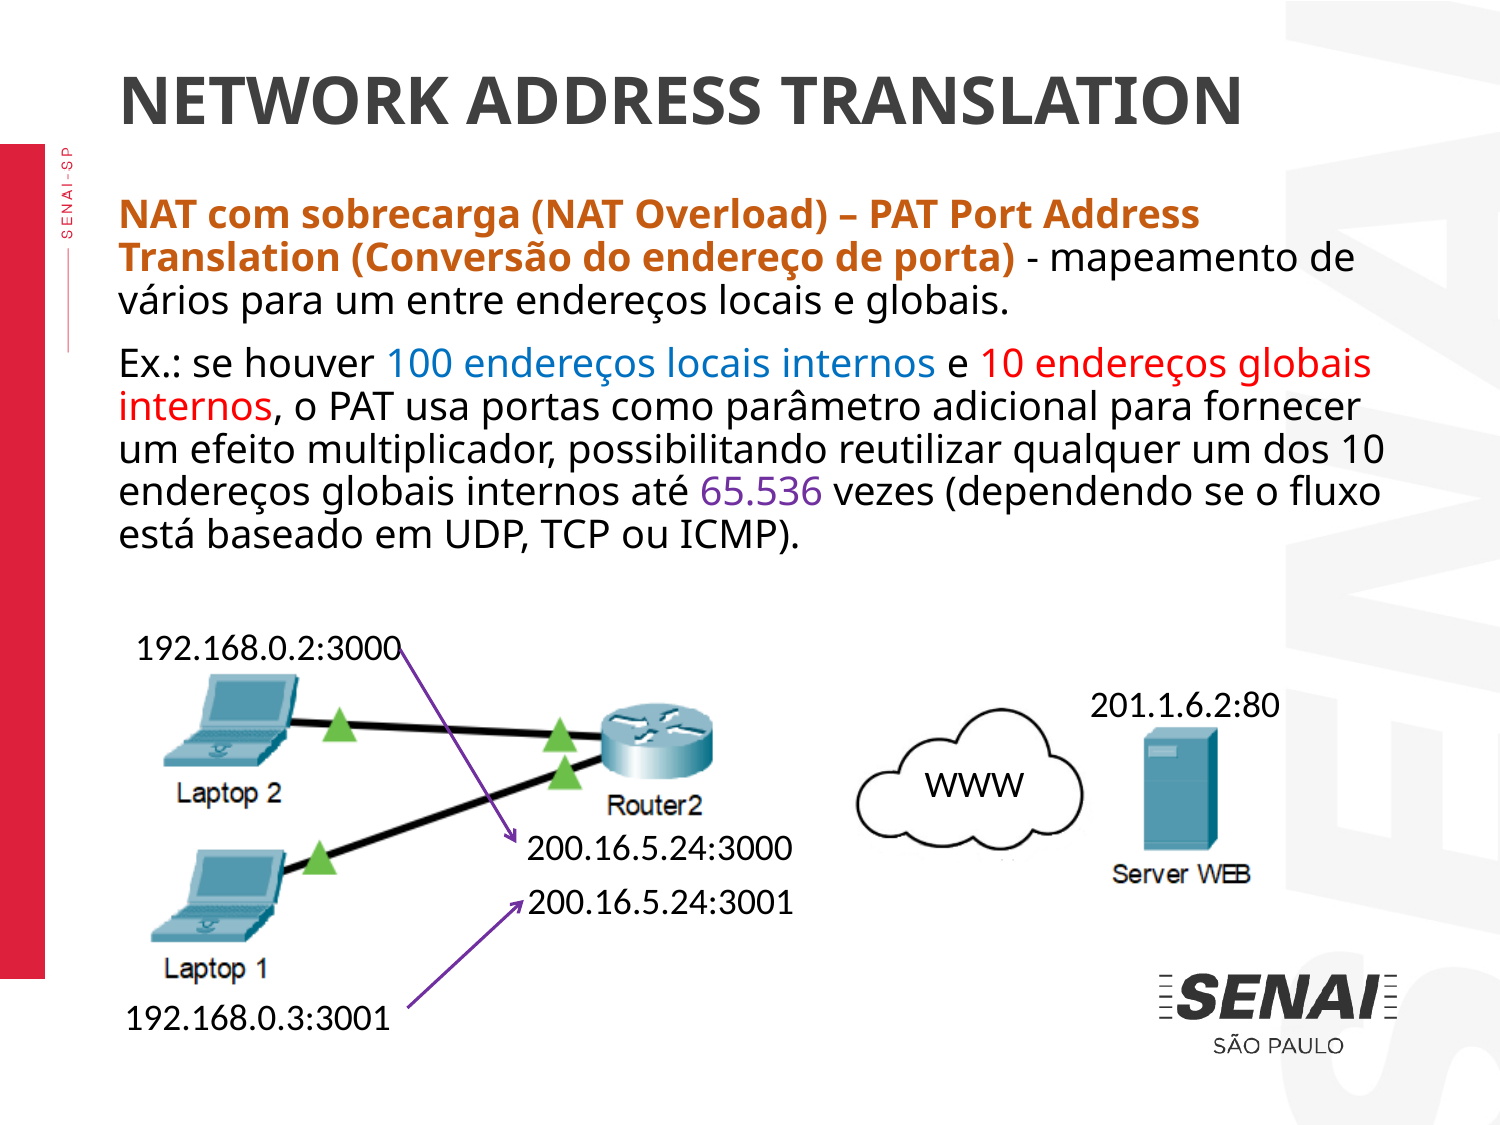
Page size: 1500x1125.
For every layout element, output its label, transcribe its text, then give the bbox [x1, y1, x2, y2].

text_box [399, 649, 517, 844]
text_box 200.16.5.24:3001 [738, 869, 809, 930]
text_box 192.168.0.3:3001 [109, 986, 406, 1046]
text_box 201.1.6.2:80 [1074, 672, 1296, 733]
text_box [407, 899, 524, 1008]
text_box 200.16.5.24:3000 [738, 815, 808, 869]
text_box 192.168.0.2:3000 [120, 615, 417, 676]
list NAT com sobrecarga (NAT Overload) – PAT Port Address Translation (Conversão do endereço de porta) - mapeamento de vários para um entre endereços locais e globais. Ex.: se houver 100 endereços locais internos e 10 endereços globais internos, o PAT usa portas como parâmetro adicional para fornecer um efeito multiplicador, possibilitando reutilizar qualquer um dos 10 endereços globais internos até 65.536 vezes (dependendo se o fluxo está baseado em UDP, TCP ou ICMP). [103, 187, 1408, 967]
list NETWORK ADDRESS TRANSLATION [103, 59, 1277, 153]
picture [0, 0, 1500, 1125]
